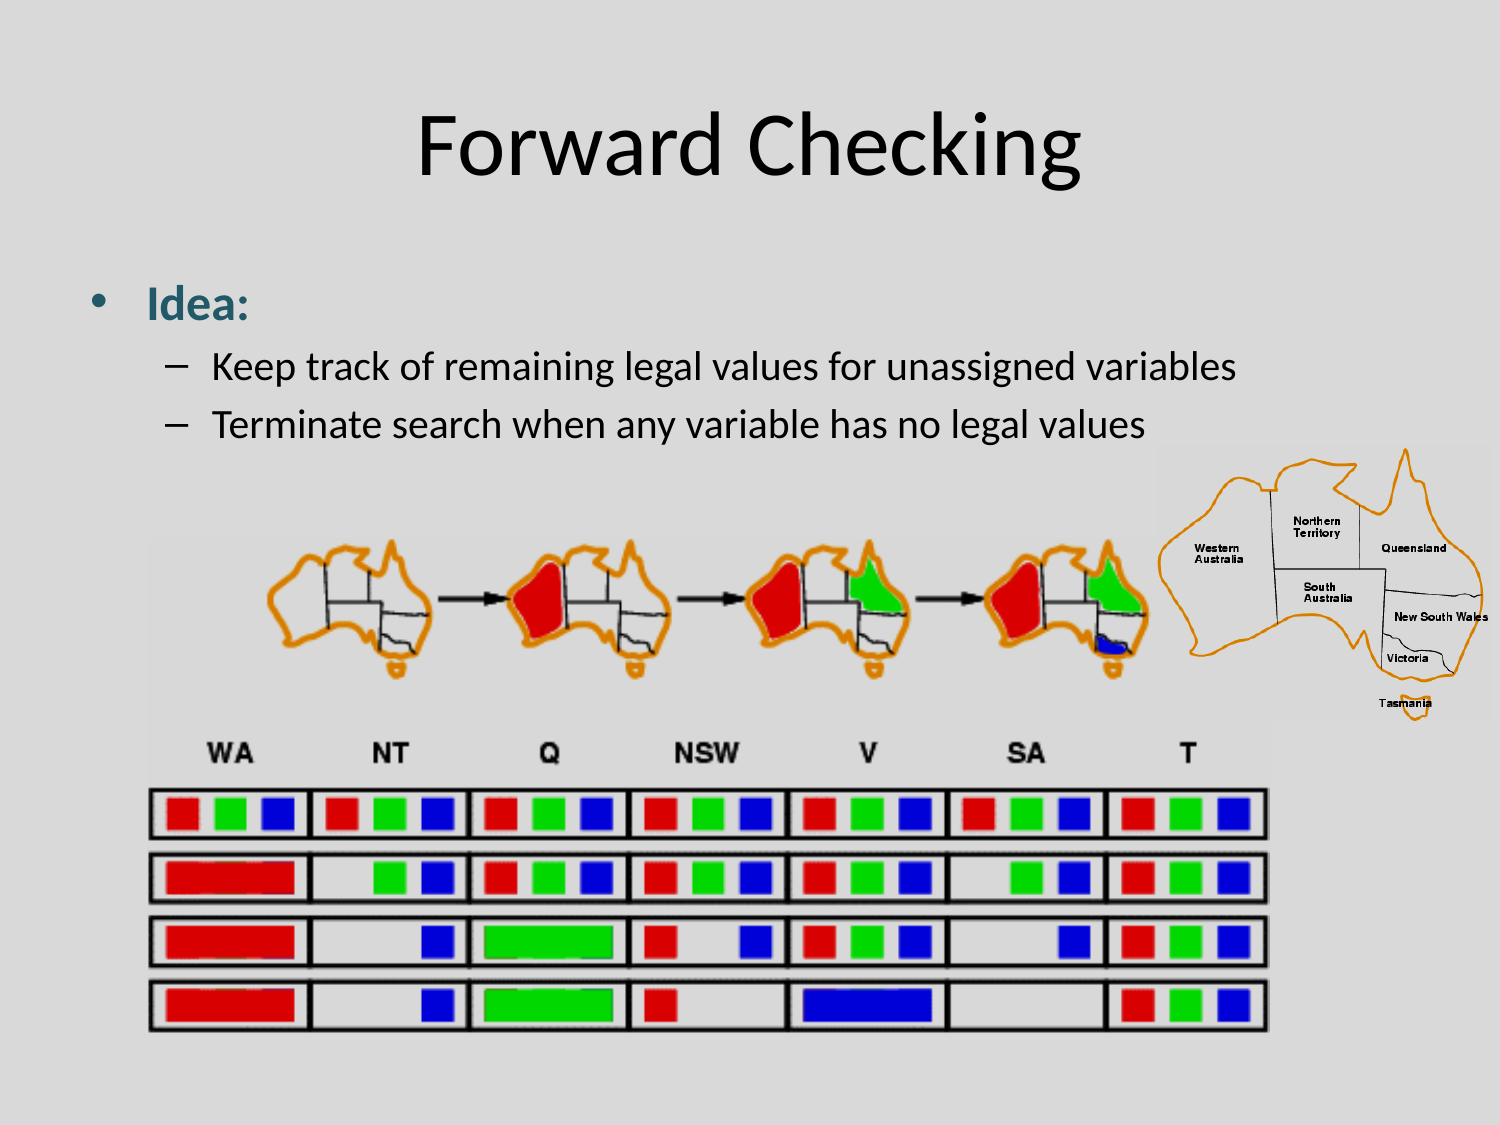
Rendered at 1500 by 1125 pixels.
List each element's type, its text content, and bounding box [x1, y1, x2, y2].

title Forward Checking [75, 45, 1425, 233]
picture [147, 444, 1492, 1037]
list Idea: Keep track of remaining legal values for unassigned variables Terminate search when any variable has no legal values [75, 262, 1425, 1005]
